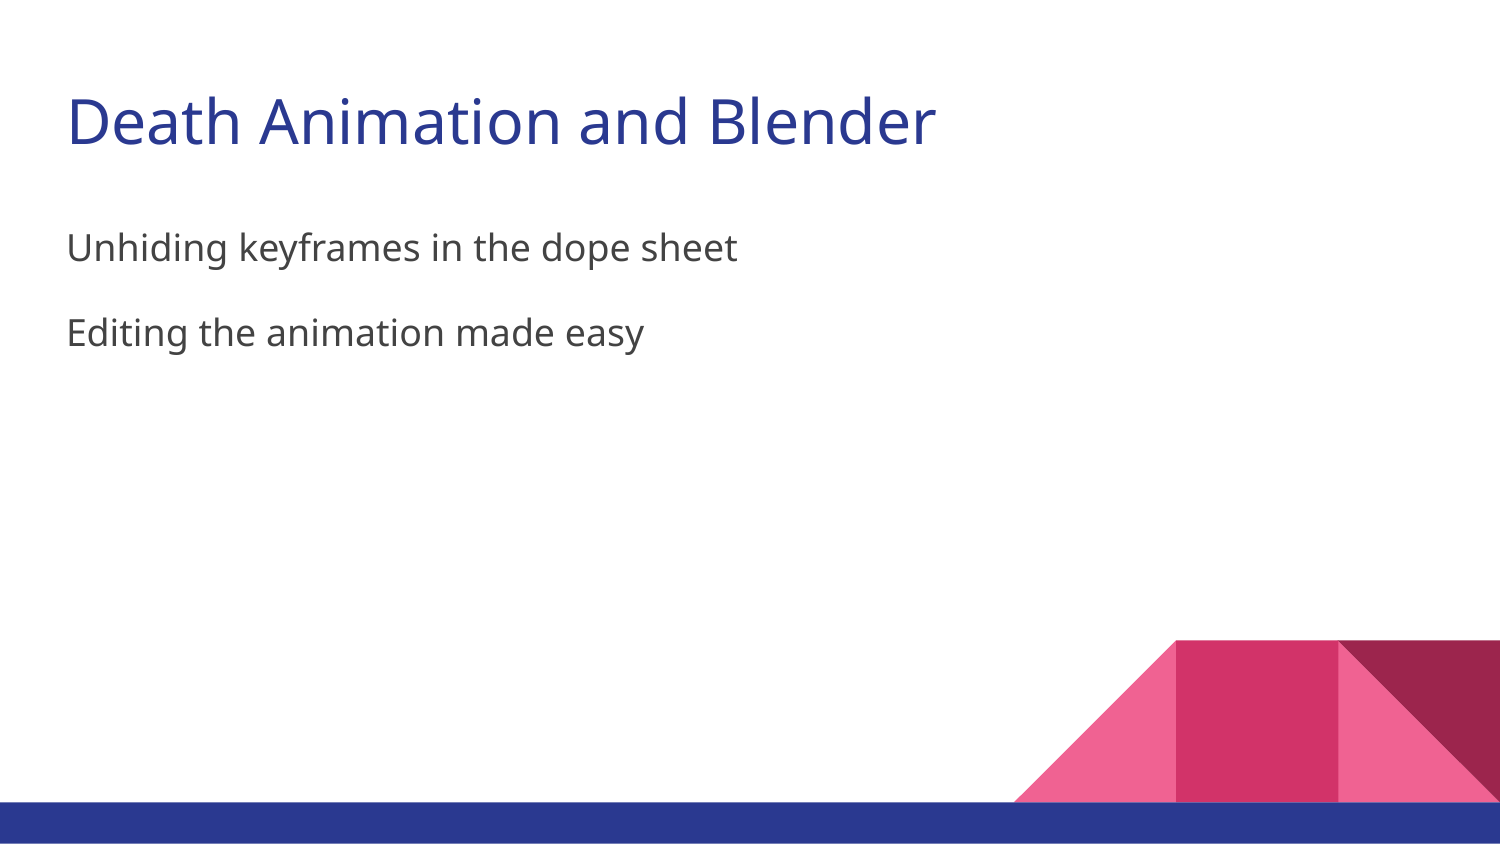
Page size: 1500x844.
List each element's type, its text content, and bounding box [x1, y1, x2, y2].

title Death Animation and Blender [51, 67, 1449, 167]
list Unhiding keyframes in the dope sheet Editing the animation made easy [51, 201, 1449, 750]
